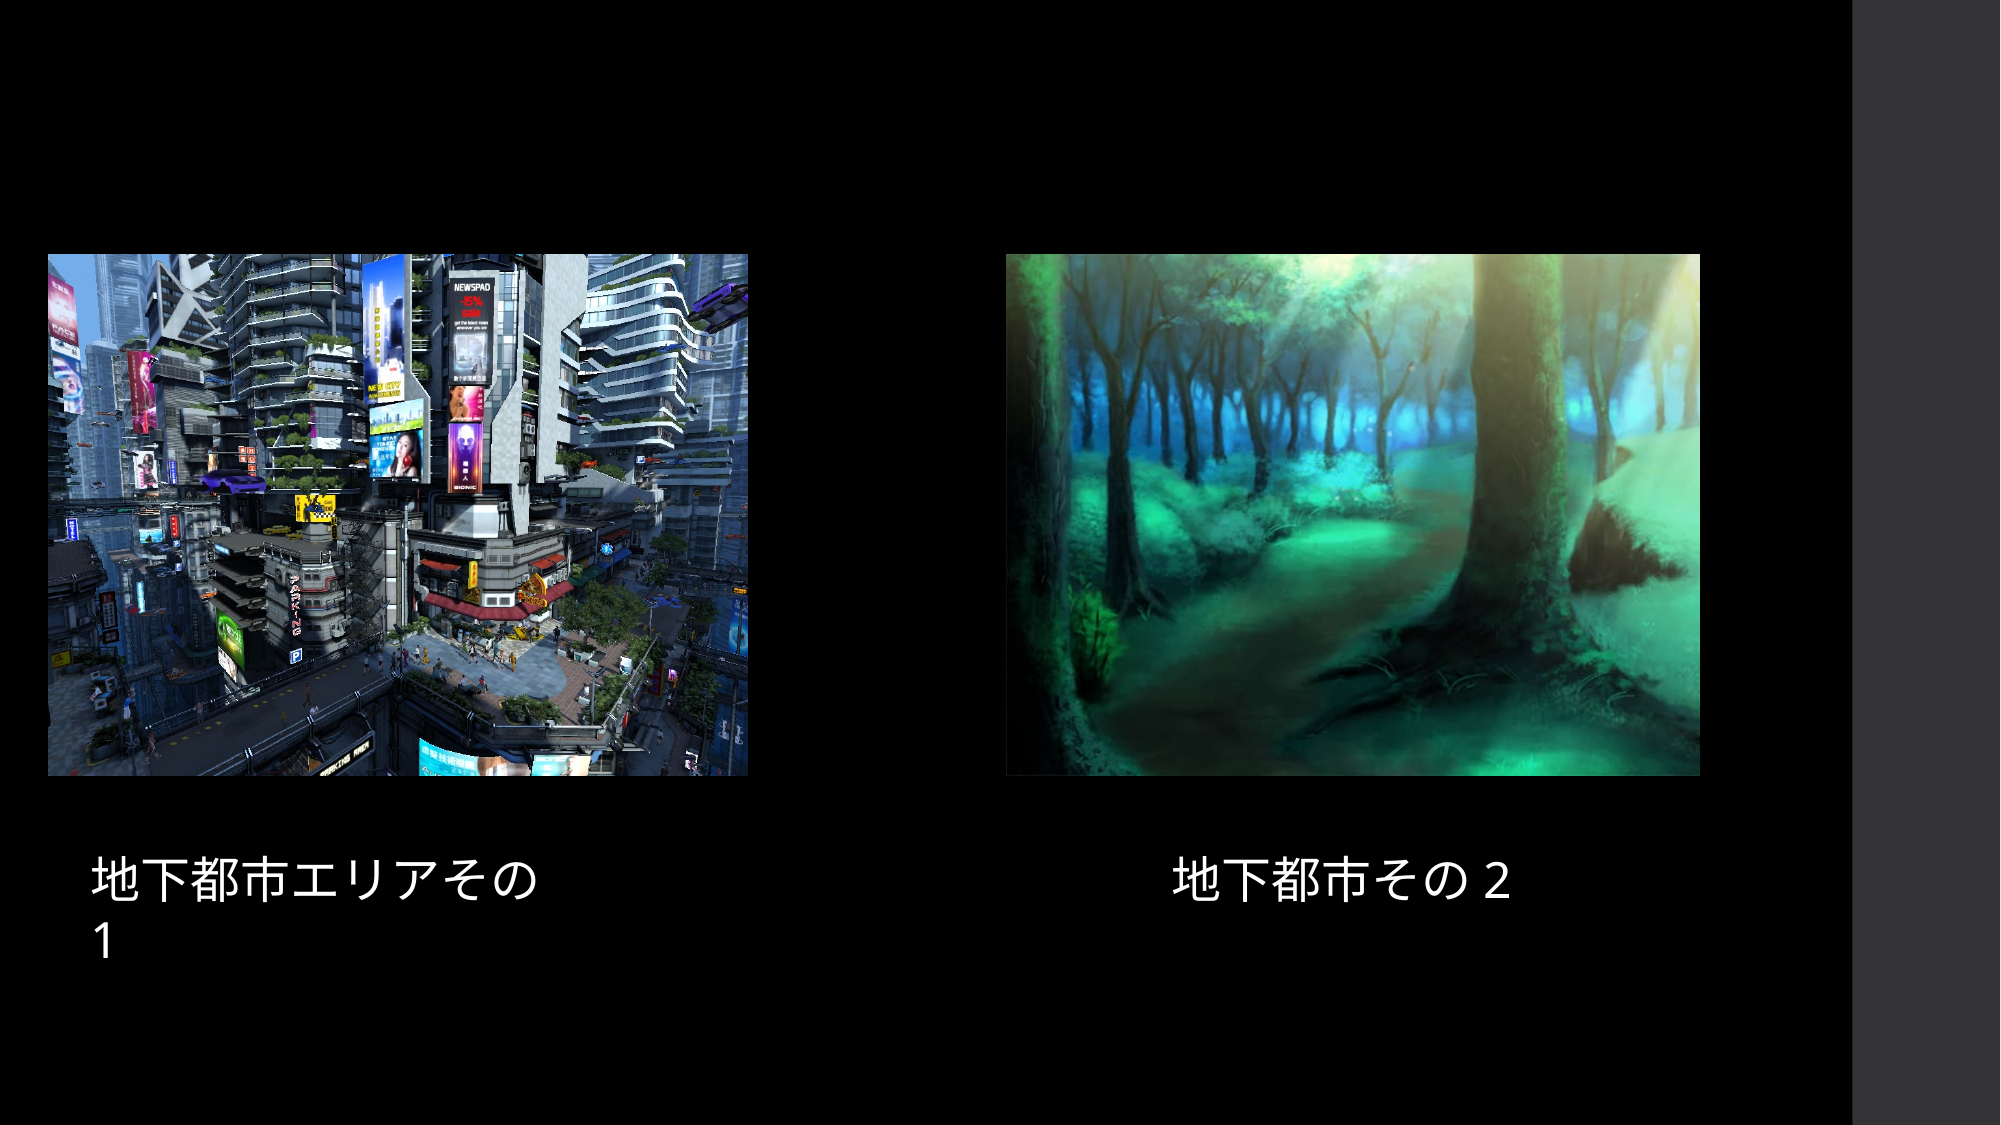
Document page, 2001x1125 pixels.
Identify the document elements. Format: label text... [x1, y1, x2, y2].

text_box 地下都市その2 [1156, 841, 1607, 917]
picture [1005, 254, 1700, 776]
text_box 地下都市エリアその1 [75, 841, 586, 977]
picture [48, 254, 748, 776]
